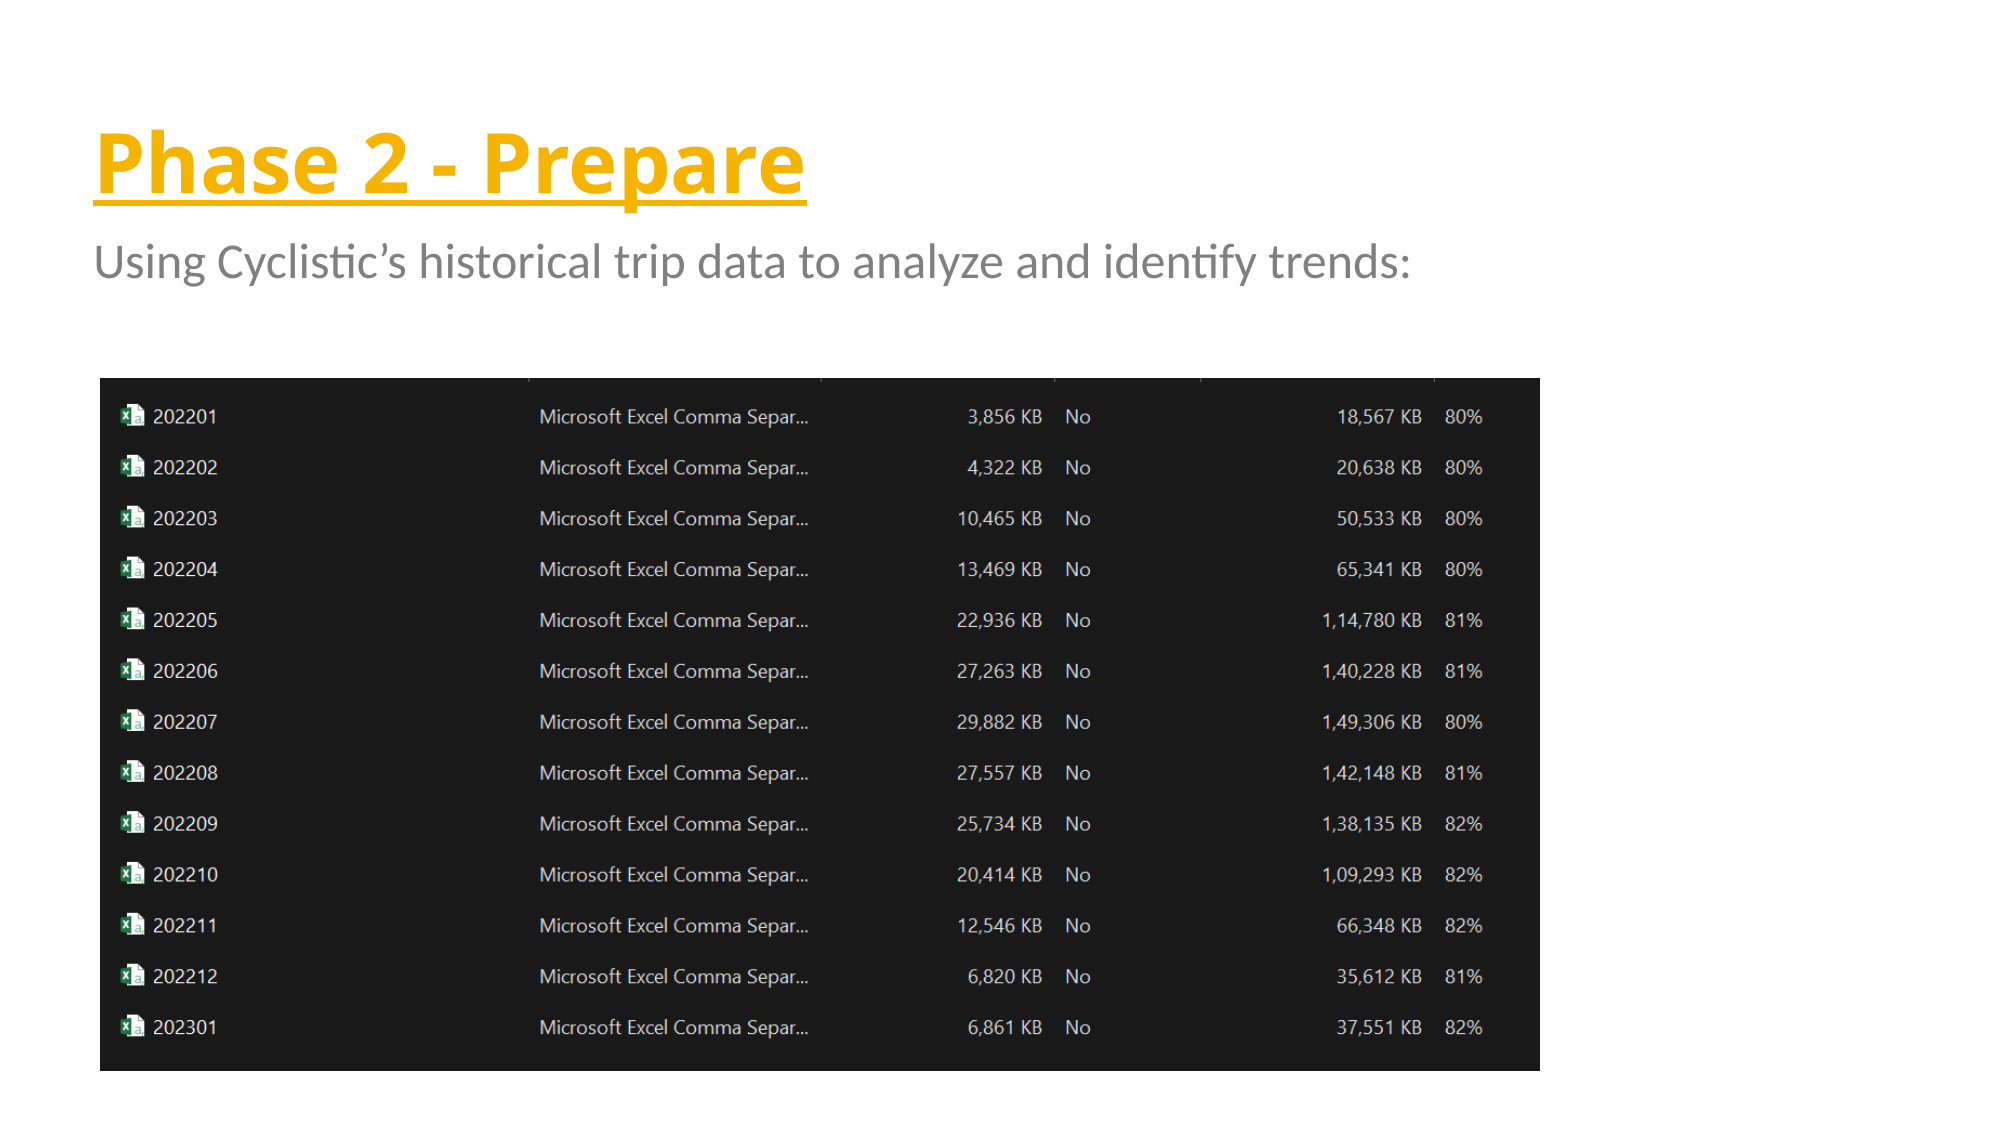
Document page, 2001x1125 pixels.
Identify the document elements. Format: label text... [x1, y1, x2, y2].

picture [100, 378, 1540, 1071]
list Using Cyclistic’s historical trip data to analyze and identify trends: [78, 228, 1804, 399]
title Phase 2 - Prepare [78, 47, 1804, 228]
